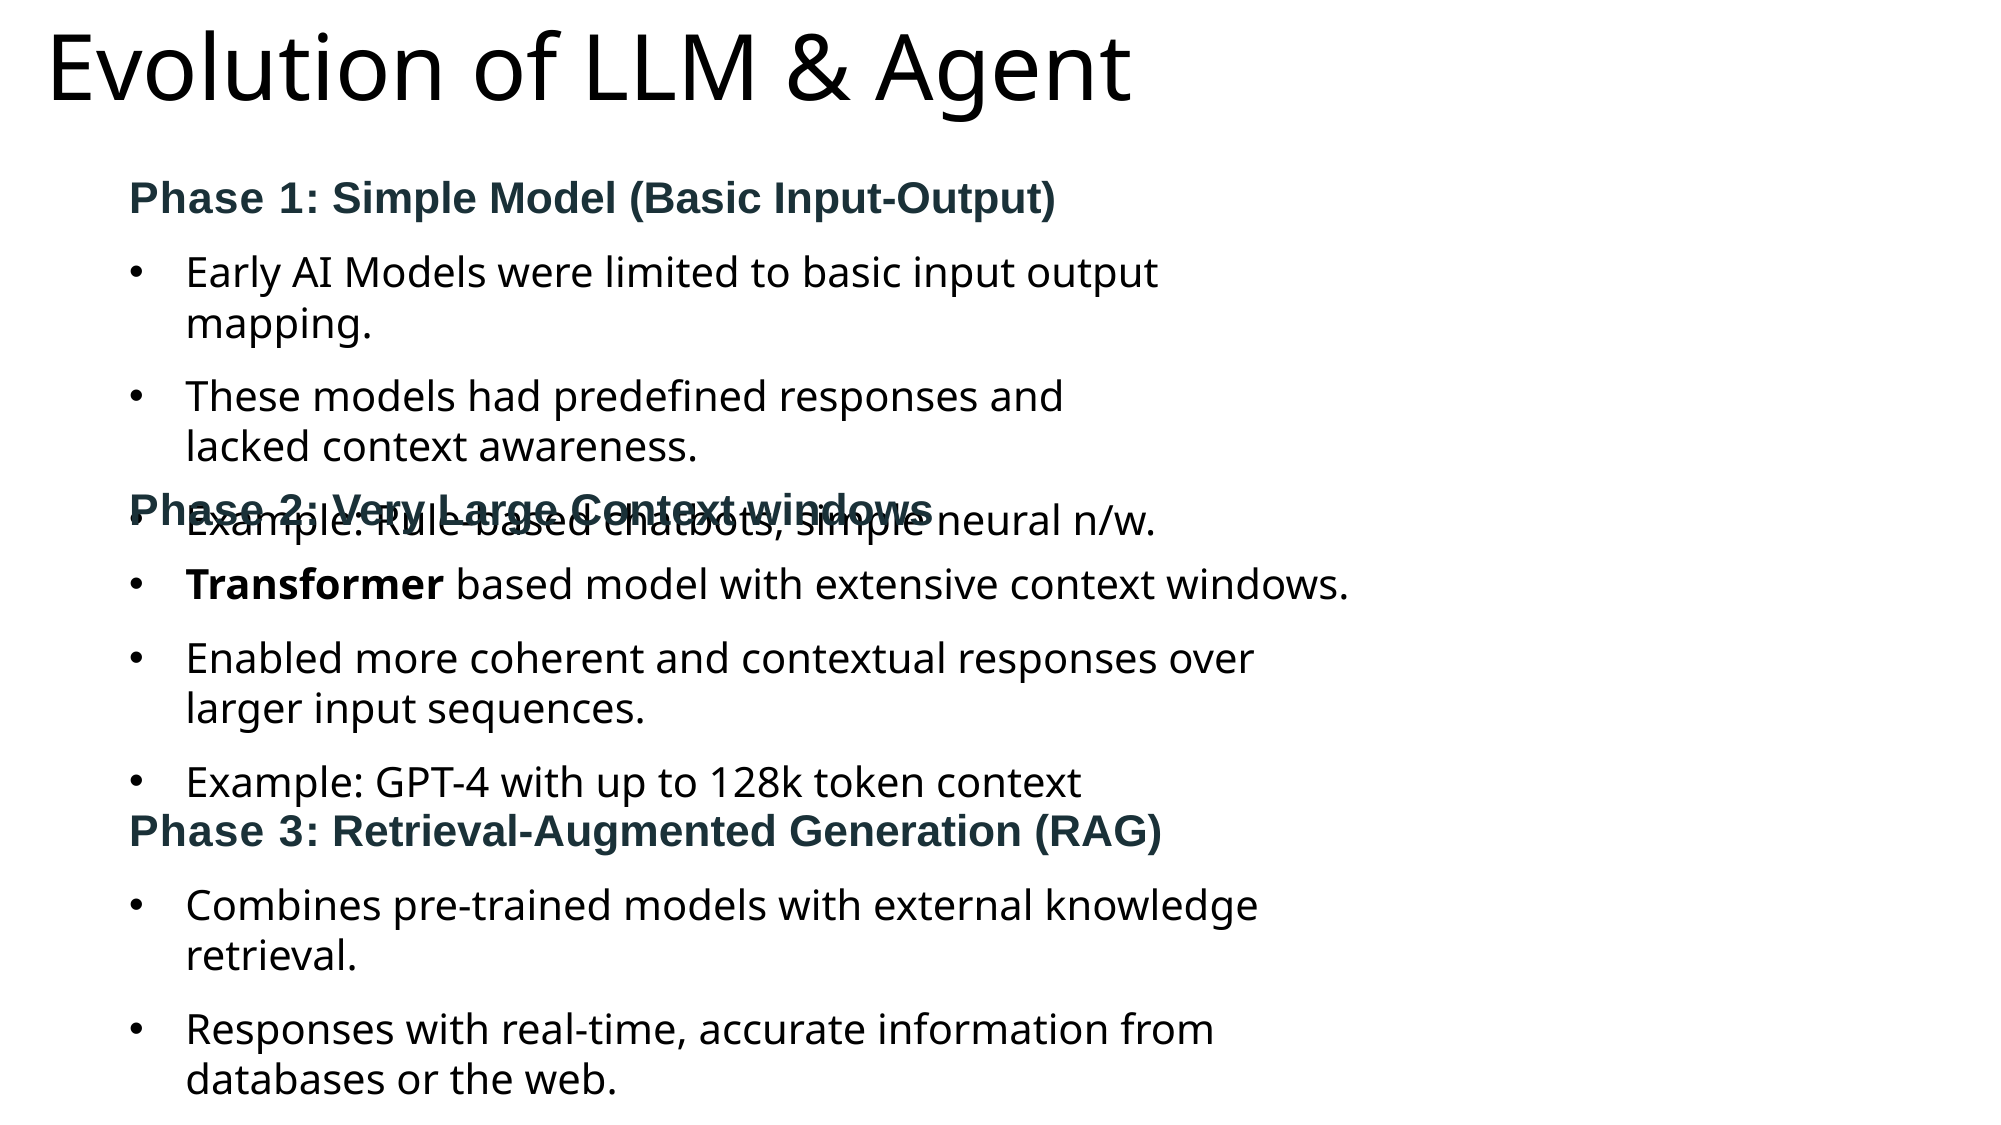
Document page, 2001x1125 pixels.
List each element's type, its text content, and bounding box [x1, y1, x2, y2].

text_box Phase 1: Simple Model (Basic Input-Output) Early AI Models were limited to basic input output mapping. These models had predefined responses and lacked context awareness. Example: Rule-based chatbots, simple neural n/w. [127, 167, 1447, 479]
text_box Phase 3: Retrieval-Augmented Generation (RAG) Combines pre-trained models with external knowledge retrieval. Responses with real-time, accurate information from databases or the web. Example: Hybrid AI search engines, AI-assisted research tools [127, 800, 1509, 1125]
text_box Phase 2: Very Large Context windows Transformer based model with extensive context windows. Enabled more coherent and contextual responses over larger input sequences. Example: GPT-4 with up to 128k token context [127, 479, 1602, 806]
title Evolution of LLM & Agent [30, 9, 1756, 133]
